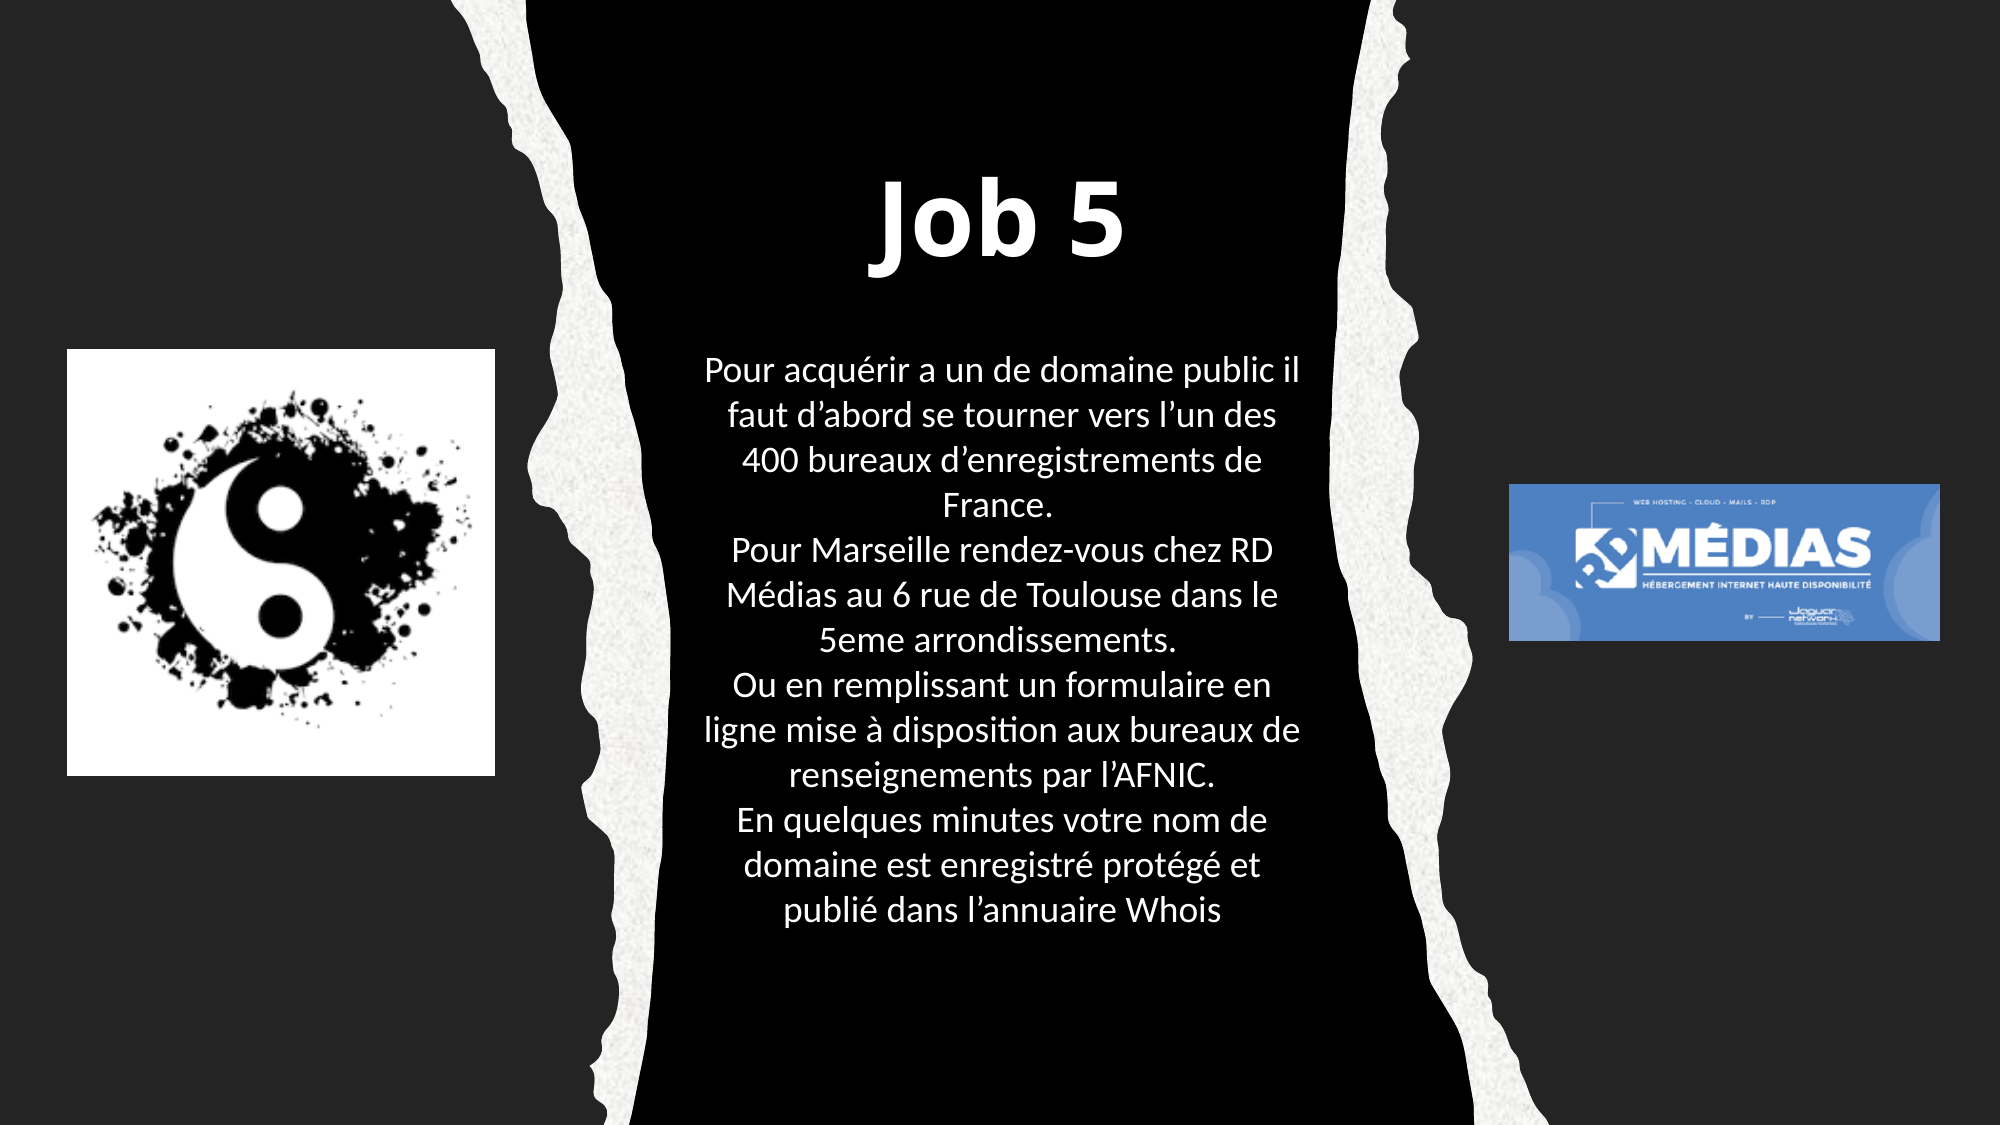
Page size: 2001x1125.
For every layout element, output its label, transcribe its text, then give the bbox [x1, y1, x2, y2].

text_box [671, 0, 1329, 1125]
text_box Job 5 [714, 138, 1290, 287]
picture [1509, 483, 1940, 641]
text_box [0, 0, 671, 1125]
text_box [1329, 0, 2000, 1125]
picture [67, 349, 495, 776]
text_box Pour acquérir a un de domaine public il faut d’abord se tourner vers l’un des 400 bureaux d’enregistrements de France. Pour Marseille rendez-vous chez RD Médias au 6 rue de Toulouse dans le 5eme arrondissements. Ou en remplissant un formulaire en ligne mise à disposition aux bureaux de renseignements par l’AFNIC. En quelques minutes votre nom de domaine est enregistré protégé et publié dans l’annuaire Whois [681, 337, 1324, 938]
